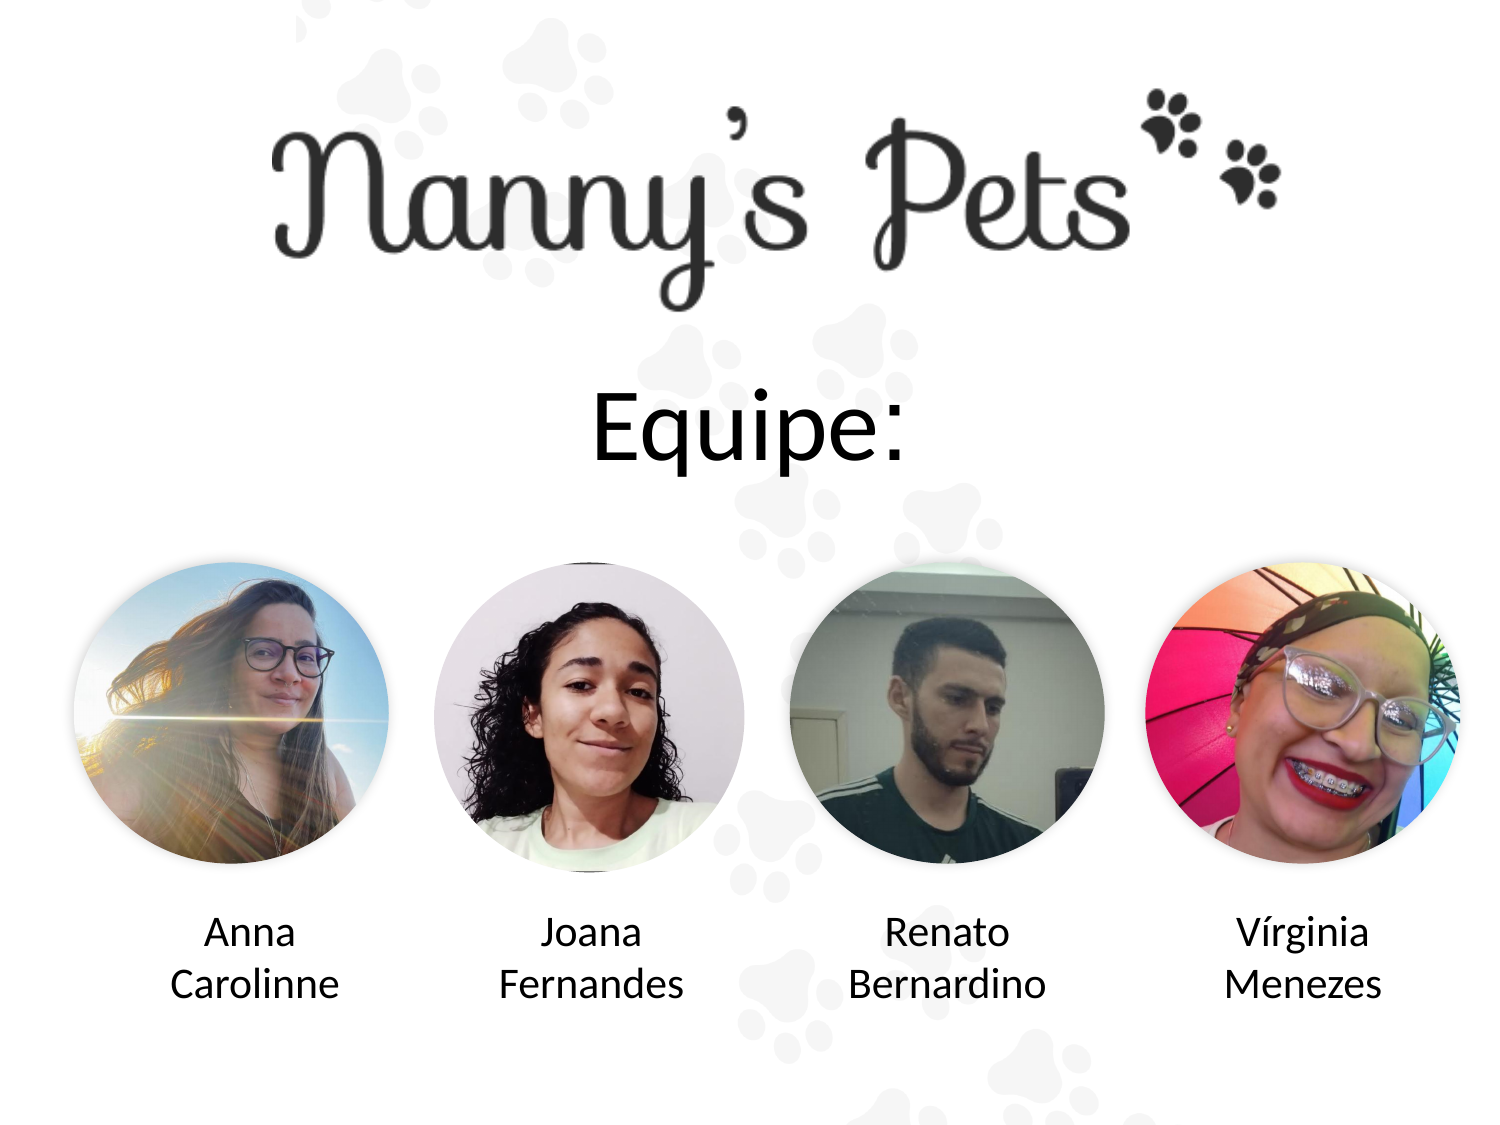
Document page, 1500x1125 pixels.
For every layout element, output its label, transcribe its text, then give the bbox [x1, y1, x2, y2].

text_box Anna Carolinne [99, 894, 411, 1015]
text_box [789, 567, 1105, 864]
picture [433, 562, 745, 873]
picture [272, 32, 1304, 320]
text_box [1145, 567, 1461, 864]
text_box Equipe: [0, 363, 1500, 567]
text_box Vírginia Menezes [1147, 894, 1459, 1015]
text_box Joana Fernandes [436, 894, 747, 1015]
text_box Renato Bernardino [792, 894, 1103, 1015]
text_box [73, 567, 389, 864]
